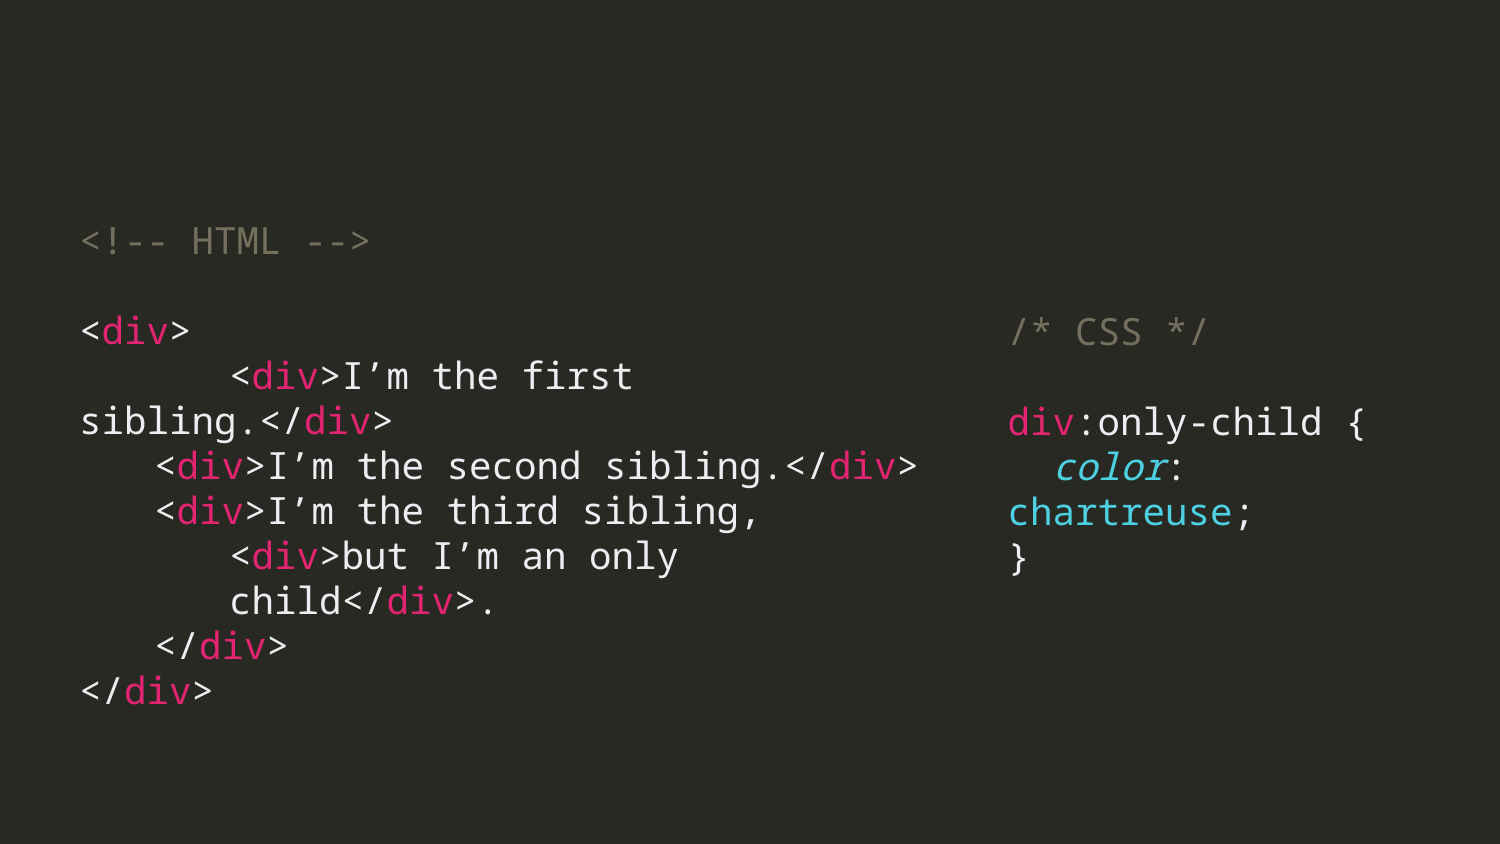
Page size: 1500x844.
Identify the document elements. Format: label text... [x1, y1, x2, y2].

text_box /* CSS */ div:only-child { color: chartreuse; } [992, 293, 1436, 593]
text_box <!-- HTML --> <div> <div>I’m the first sibling.</div> <div>I’m the second sibling.</div> <div>I’m the third sibling, <div>but I’m an only child</div>. </div> </div> [64, 202, 941, 728]
